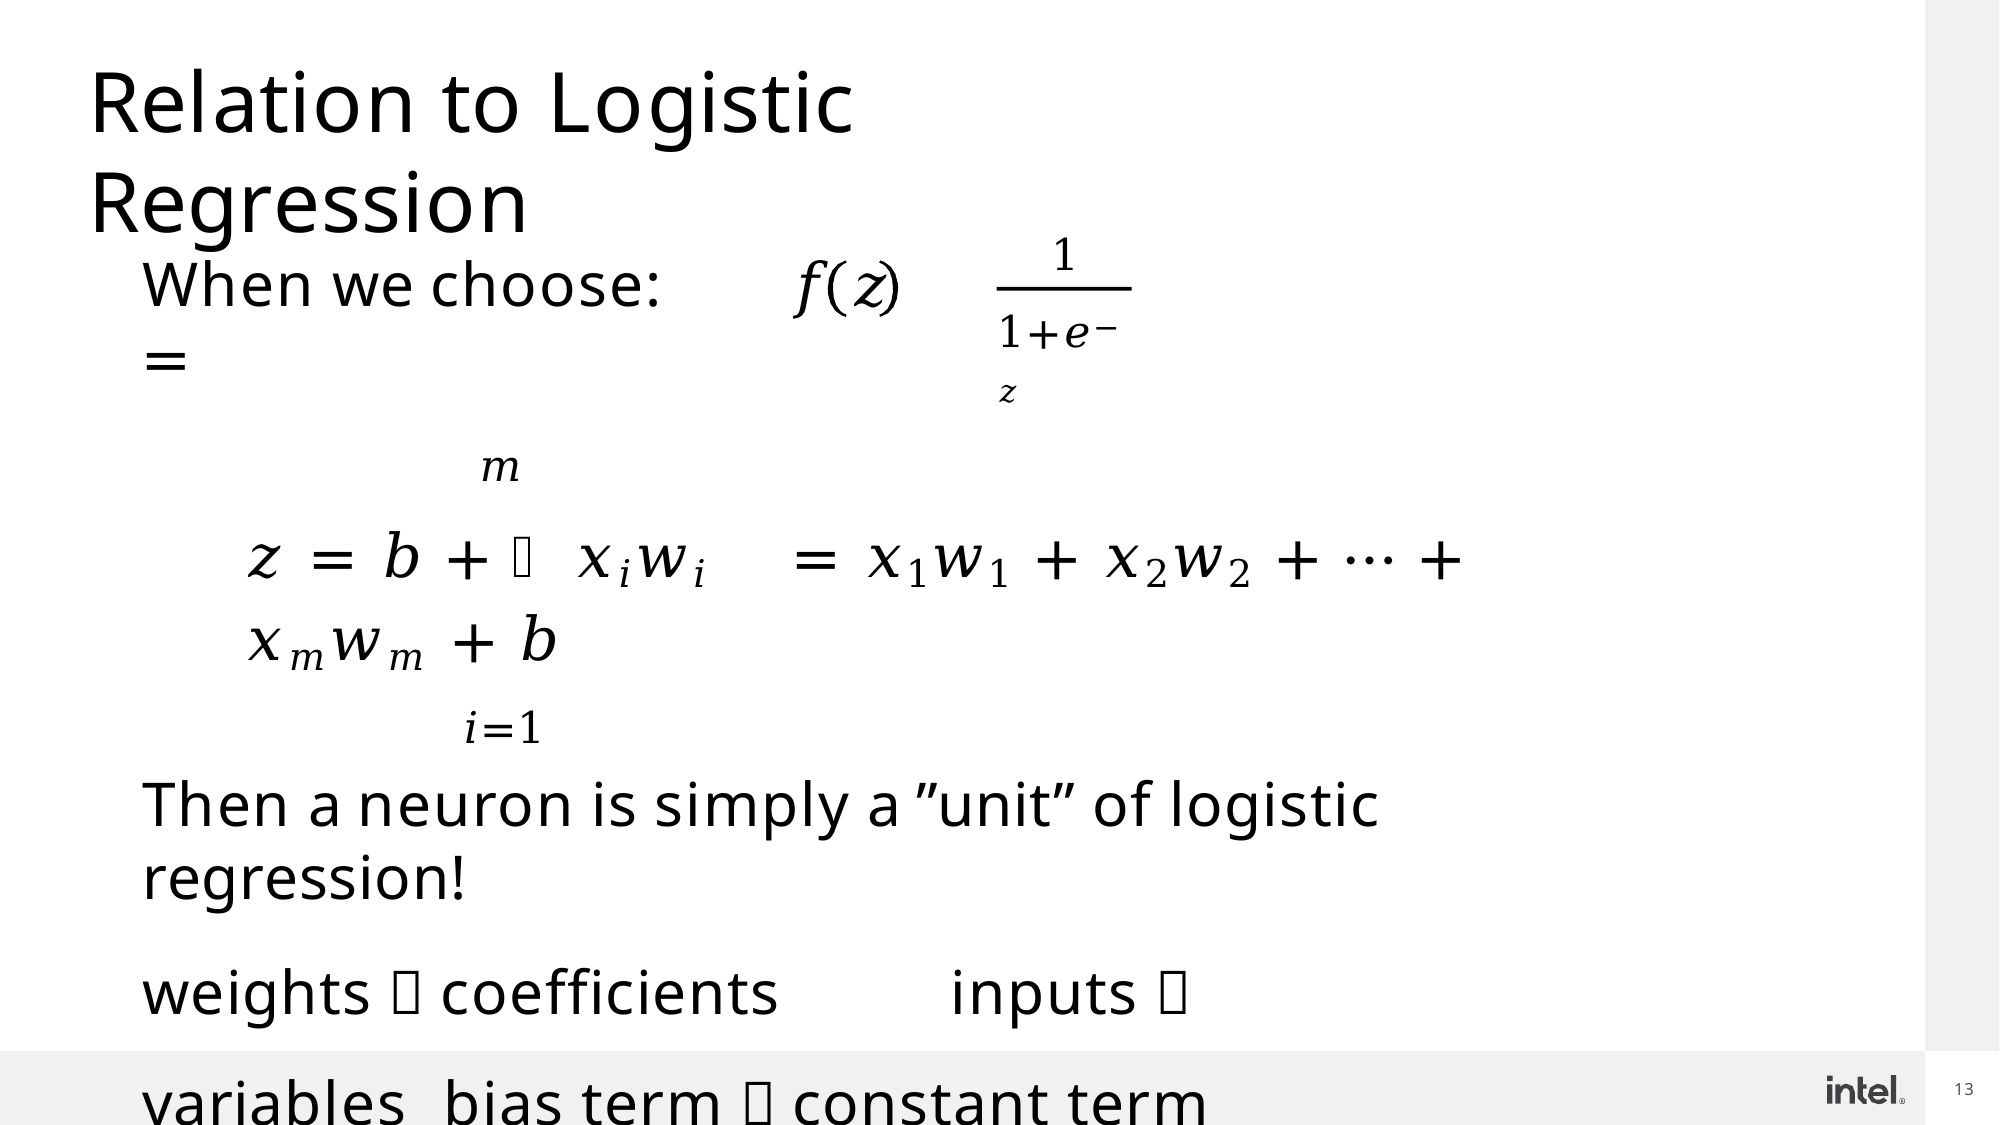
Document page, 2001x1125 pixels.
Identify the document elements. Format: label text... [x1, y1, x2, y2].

text_box 𝑚 𝑧 = 𝑏 + ෍ 𝑥𝑖𝑤𝑖 = 𝑥1𝑤1 + 𝑥2𝑤2 + ⋯ + 𝑥𝑚𝑤𝑚 + 𝑏 𝑖=1 Then a neuron is simply a ”unit” of logistic regression! weights  coefficients inputs  variables bias term  constant term [134, 419, 1624, 1125]
title Relation to Logistic Regression [86, 46, 1226, 249]
text_box 1 [1049, 223, 1080, 280]
text_box 1+𝑒−𝑧 [990, 290, 1137, 419]
slide_number 16 [1947, 1076, 1981, 1125]
text_box When we choose: 𝑓 𝑧 = [140, 243, 969, 391]
text_box [996, 286, 1132, 290]
